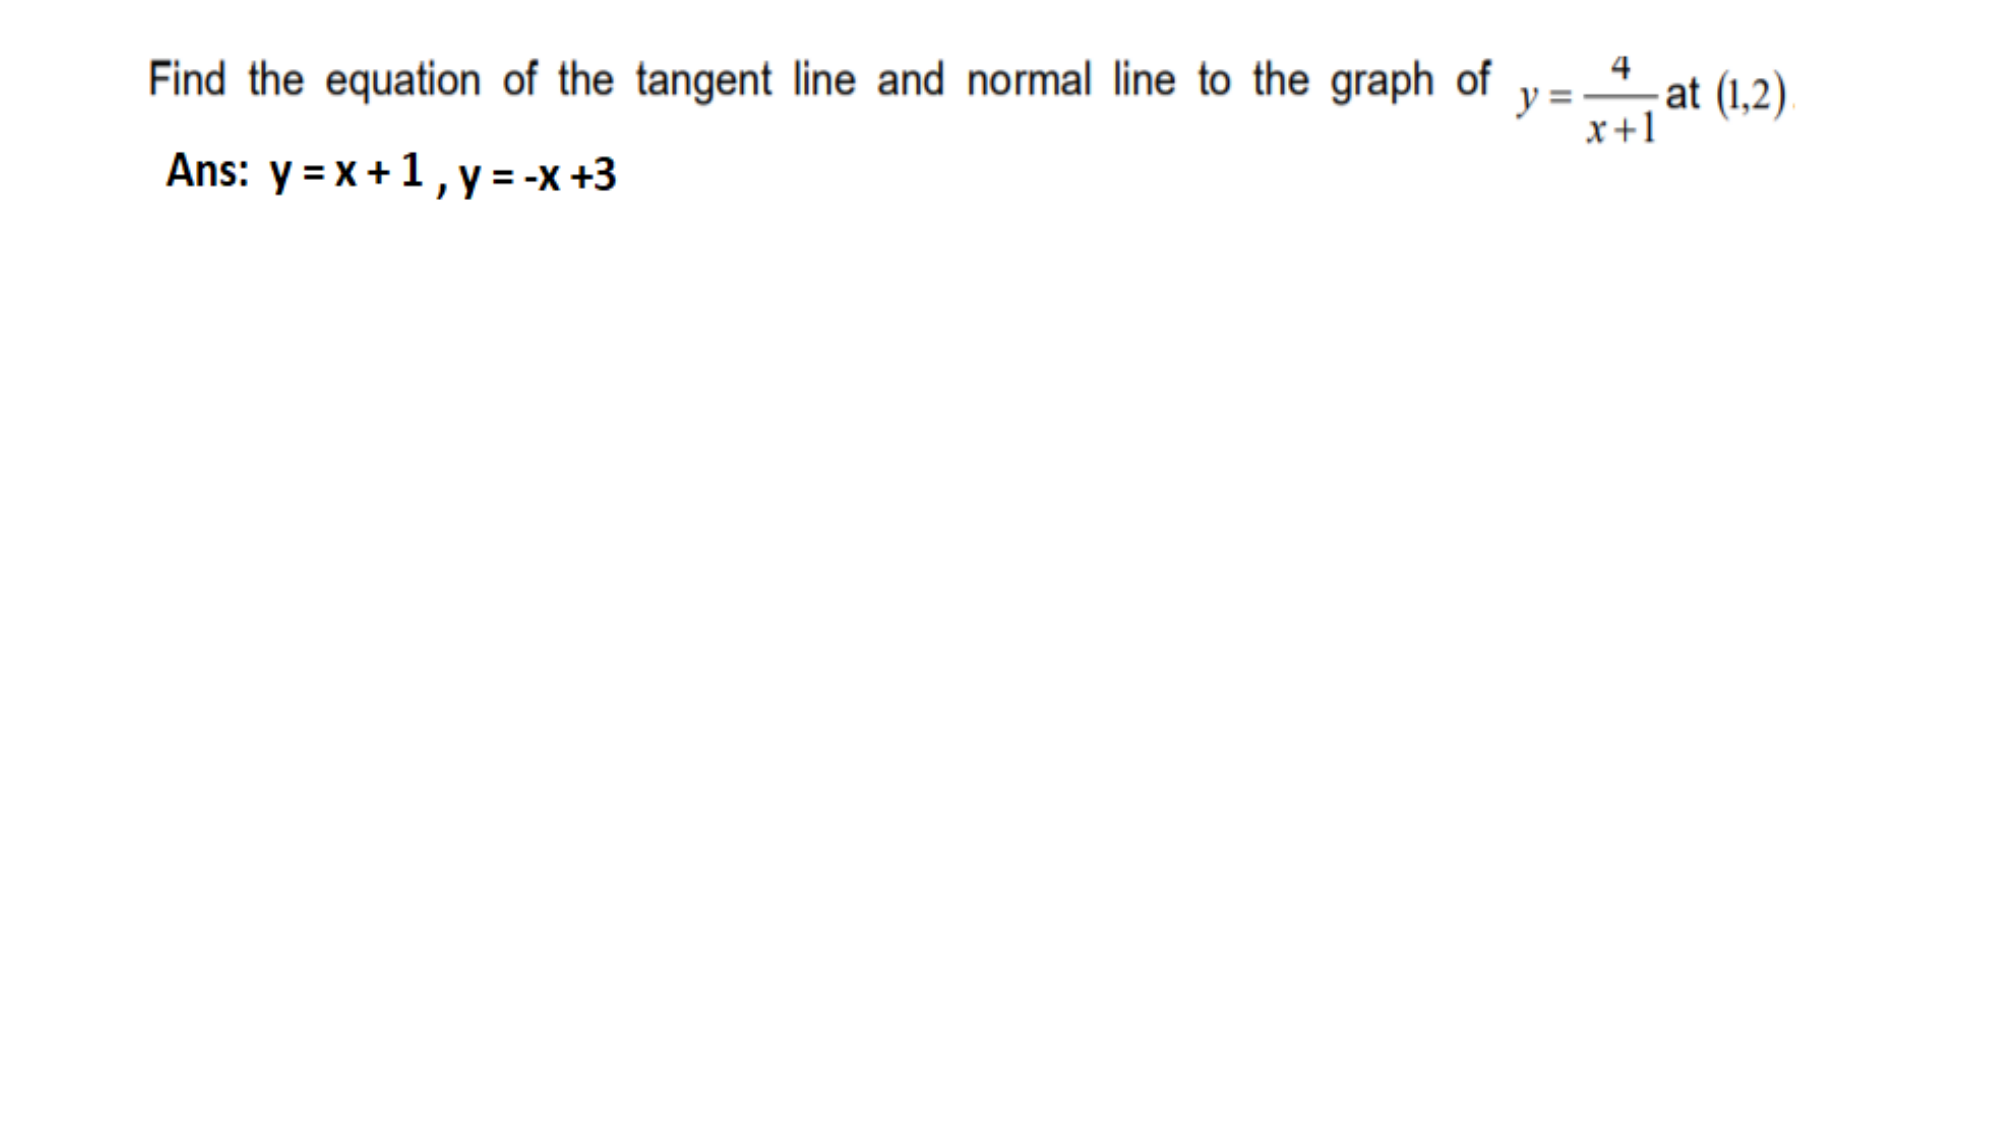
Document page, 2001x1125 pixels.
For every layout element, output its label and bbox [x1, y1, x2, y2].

picture [136, 48, 1834, 238]
